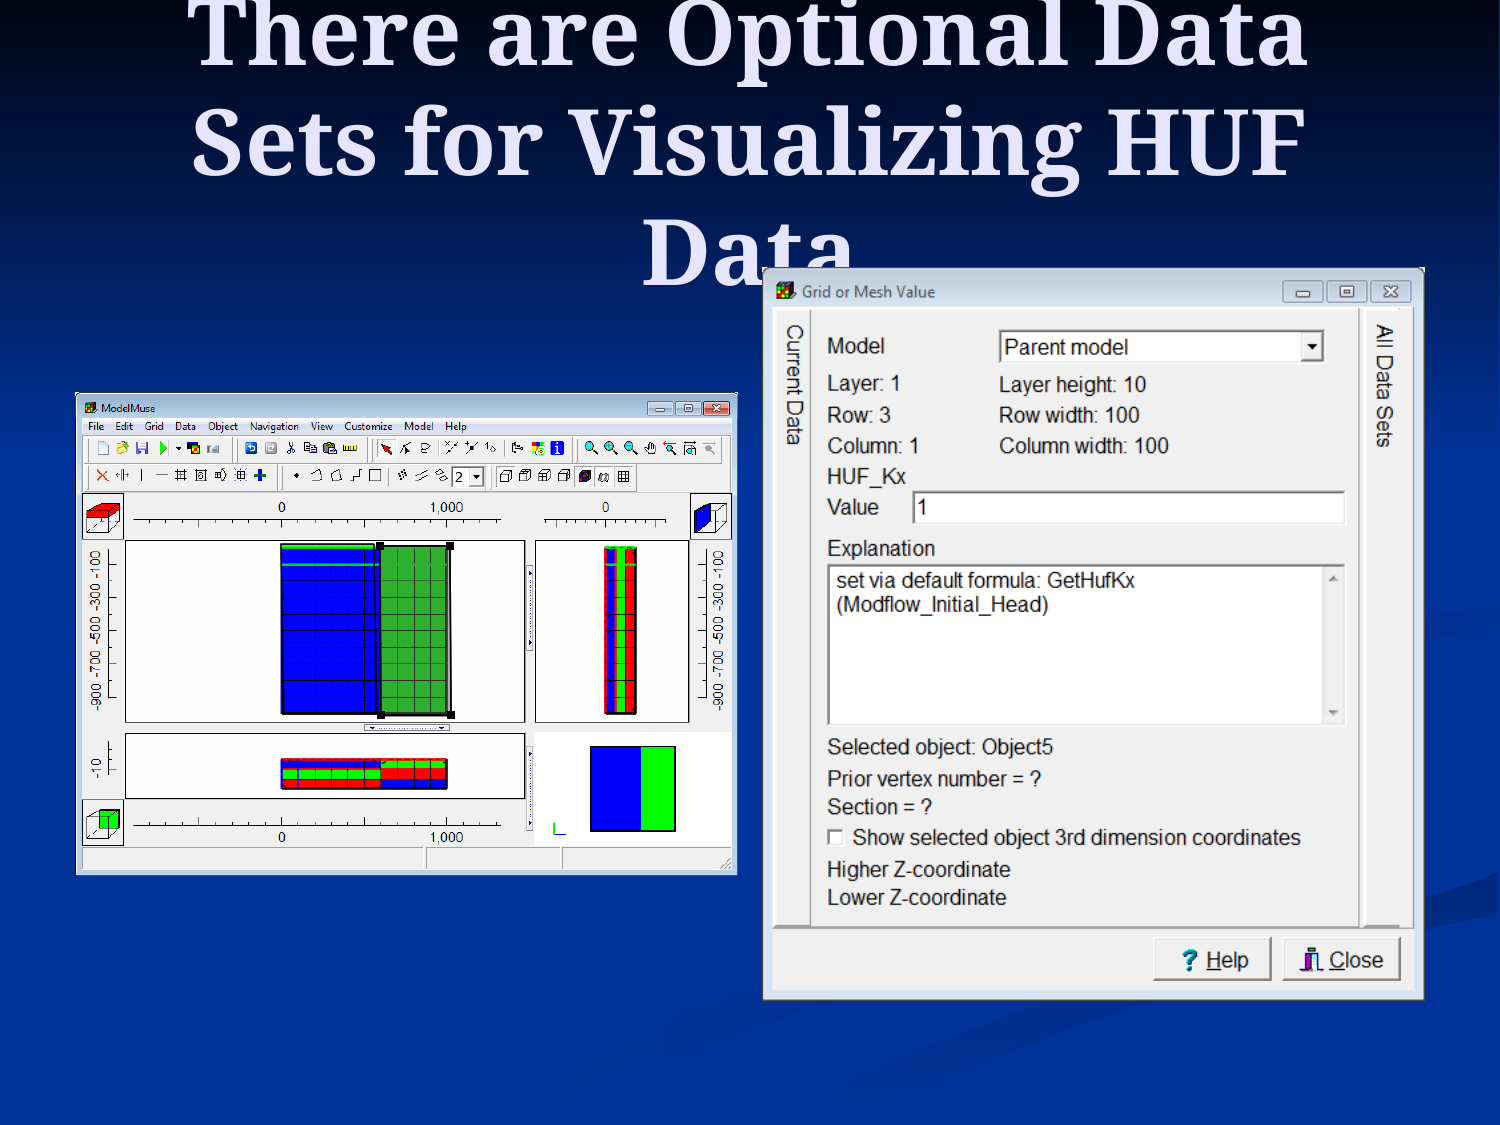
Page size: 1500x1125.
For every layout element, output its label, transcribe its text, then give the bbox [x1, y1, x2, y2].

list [762, 266, 1426, 1001]
title There are Optional Data Sets for Visualizing HUF Data [74, 44, 1426, 233]
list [74, 391, 738, 876]
